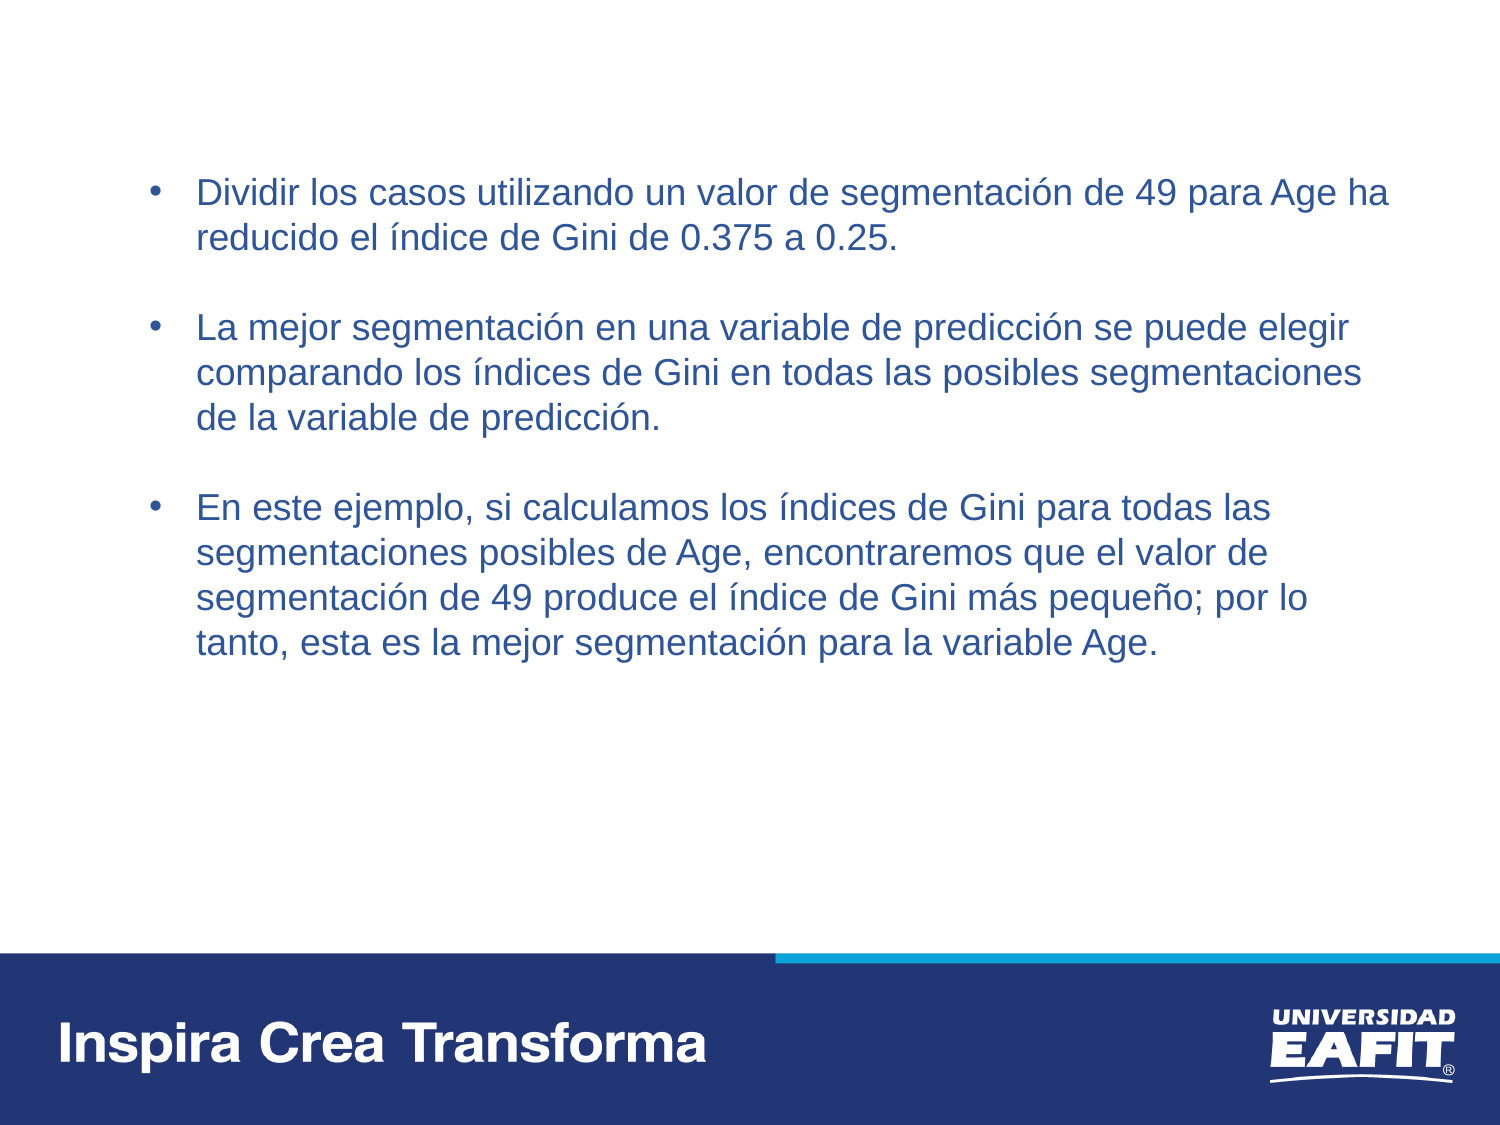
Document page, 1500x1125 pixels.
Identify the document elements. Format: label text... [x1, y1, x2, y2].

picture [0, 0, 1500, 1125]
text_box Dividir los casos utilizando un valor de segmentación de 49 para Age ha reducido el índice de Gini de 0.375 a 0.25. La mejor segmentación en una variable de predicción se puede elegir comparando los índices de Gini en todas las posibles segmentaciones de la variable de predicción. En este ejemplo, si calculamos los índices de Gini para todas las segmentaciones posibles de Age, encontraremos que el valor de segmentación de 49 produce el índice de Gini más pequeño; por lo tanto, esta es la mejor segmentación para la variable Age. [134, 160, 1427, 671]
